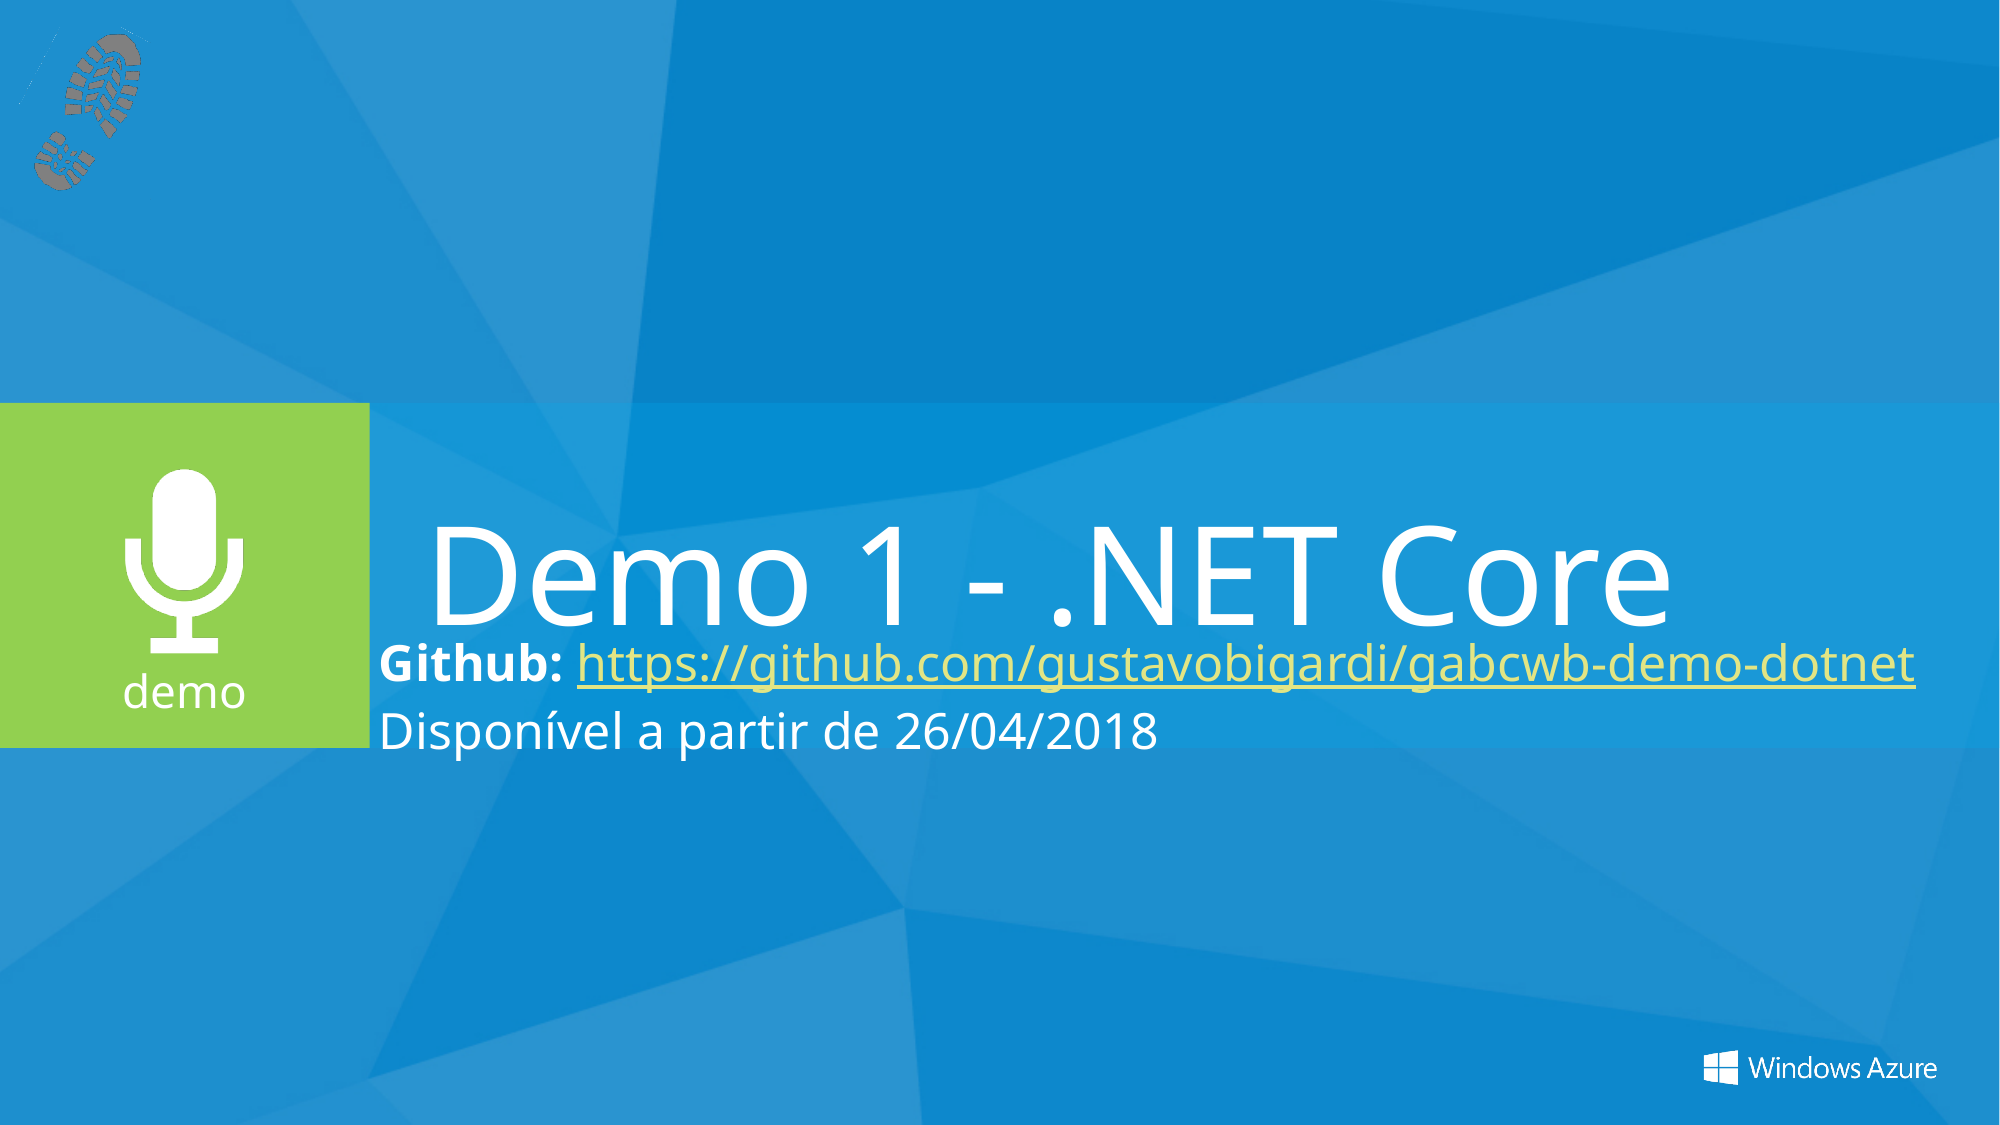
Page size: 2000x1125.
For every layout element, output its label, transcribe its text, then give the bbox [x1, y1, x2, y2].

text_box Demo 1 - .NET Core [409, 481, 1692, 623]
text_box Github: https://github.com/gustavobigardi/gabcwb-demo-dotnet Disponível a partir de 26/04/2018 [364, 623, 1931, 767]
picture [90, 467, 278, 655]
picture [0, 0, 2000, 1125]
